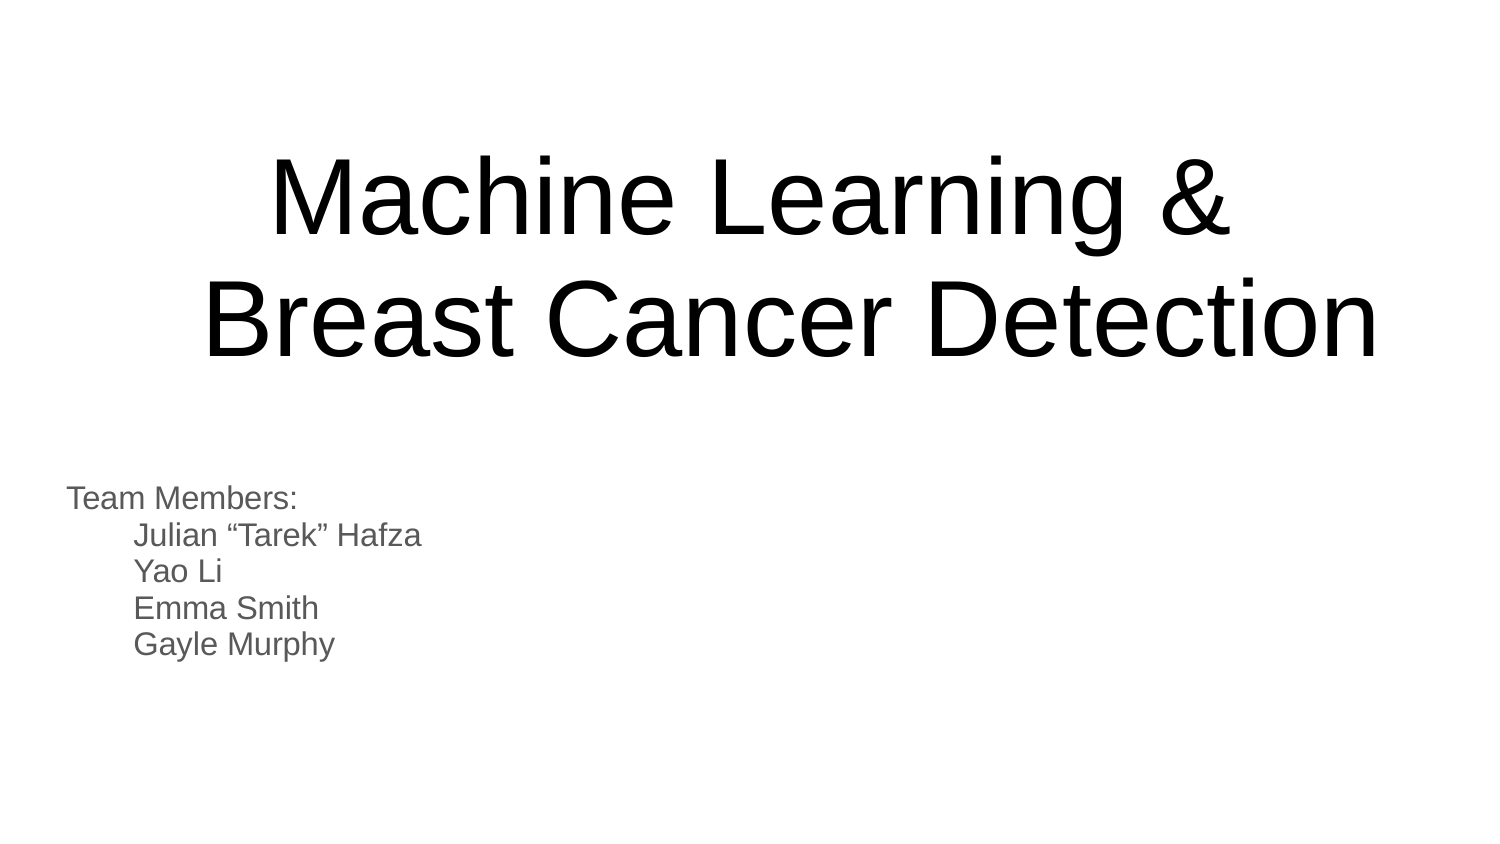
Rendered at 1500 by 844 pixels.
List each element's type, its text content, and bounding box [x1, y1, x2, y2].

title Machine Learning & Breast Cancer Detection [51, 122, 1449, 459]
subtitle Team Members: Julian “Tarek” Hafza Yao Li Emma Smith Gayle Murphy [51, 464, 1449, 680]
